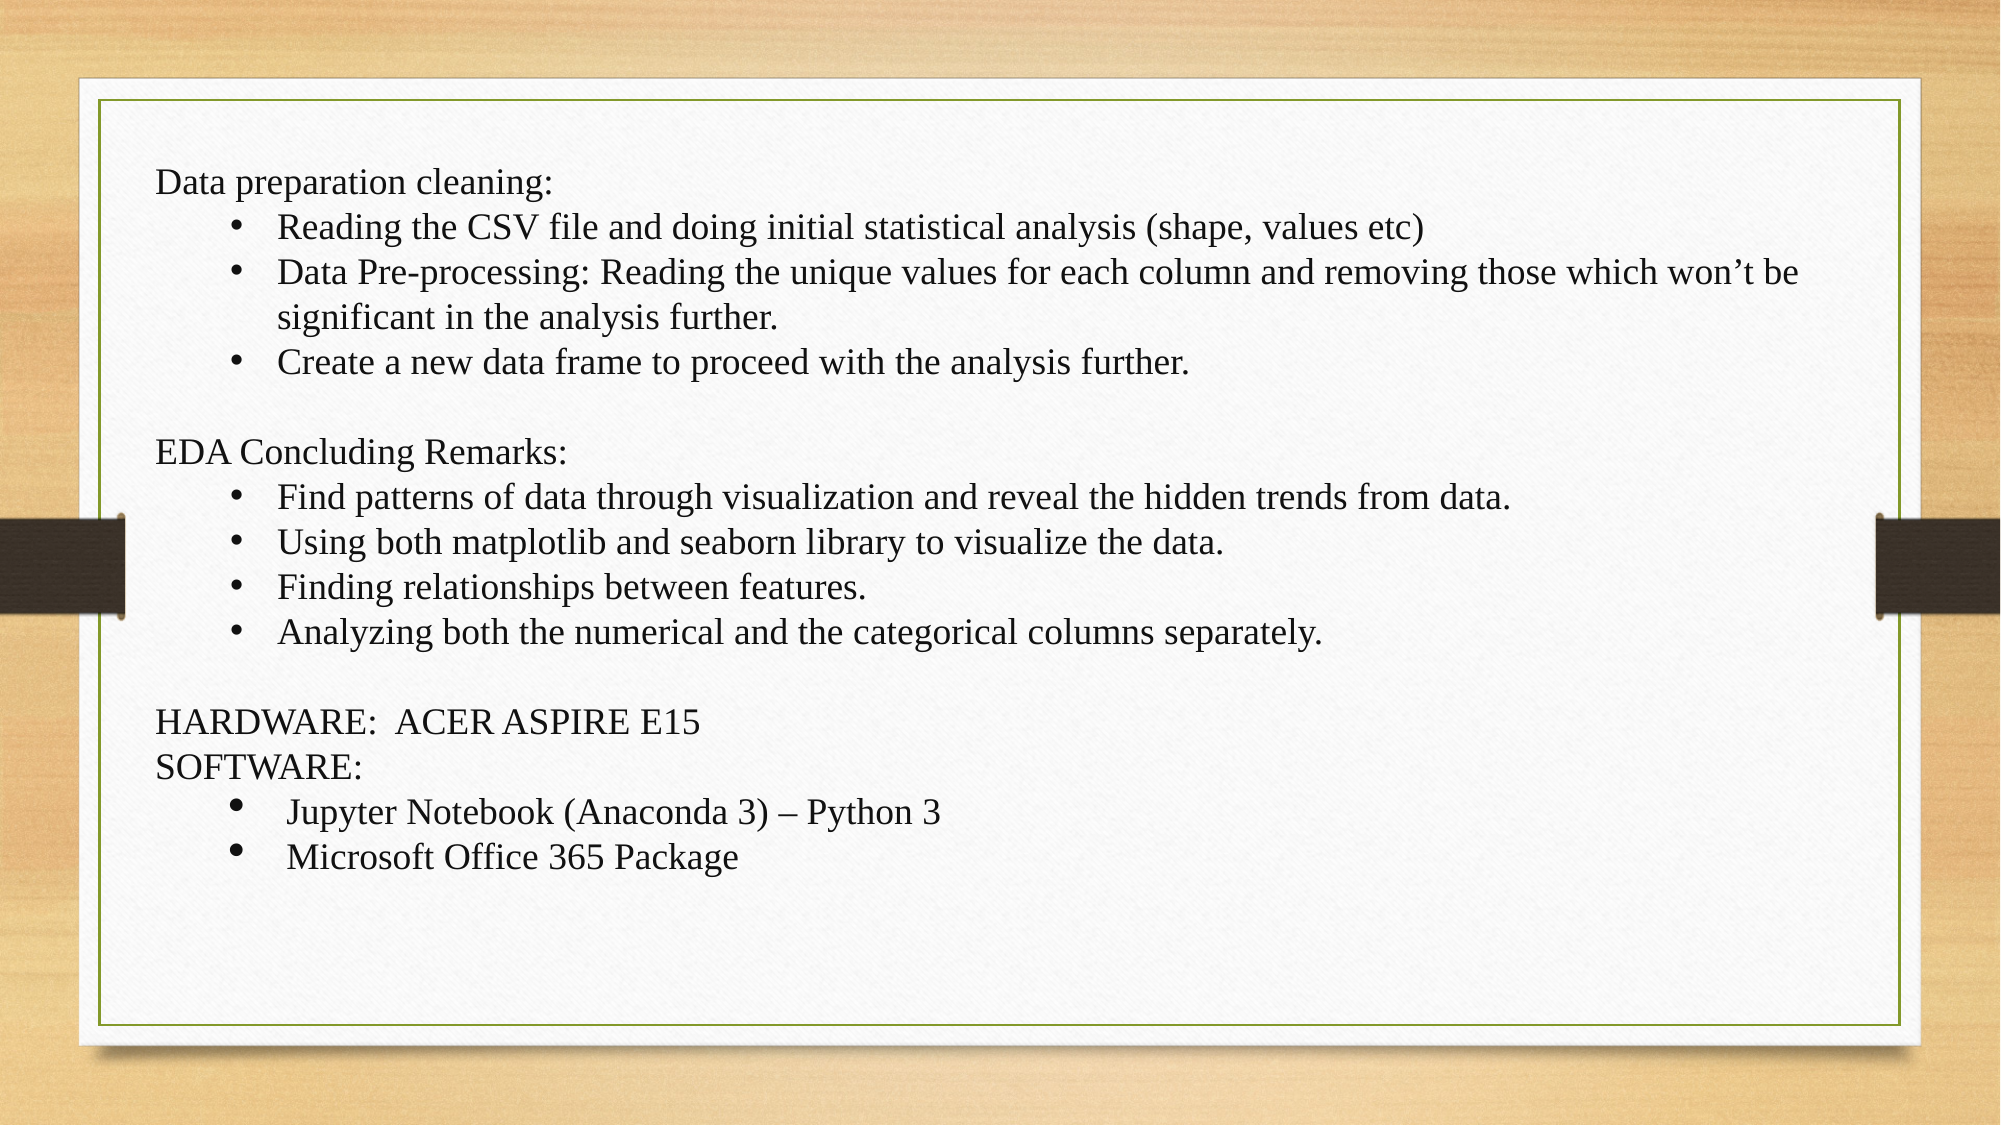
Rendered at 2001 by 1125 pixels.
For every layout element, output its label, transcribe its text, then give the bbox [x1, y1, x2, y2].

picture [0, 0, 2001, 1125]
text_box Data preparation cleaning: Reading the CSV file and doing initial statistical analysis (shape, values etc) Data Pre-processing: Reading the unique values for each column and removing those which won’t be significant in the analysis further. Create a new data frame to proceed with the analysis further. EDA Concluding Remarks: Find patterns of data through visualization and reveal the hidden trends from data. Using both matplotlib and seaborn library to visualize the data. Finding relationships between features. Analyzing both the numerical and the categorical columns separately. HARDWARE: ACER ASPIRE E15 SOFTWARE: Jupyter Notebook (Anaconda 3) – Python 3 Microsoft Office 365 Package [140, 149, 1857, 885]
